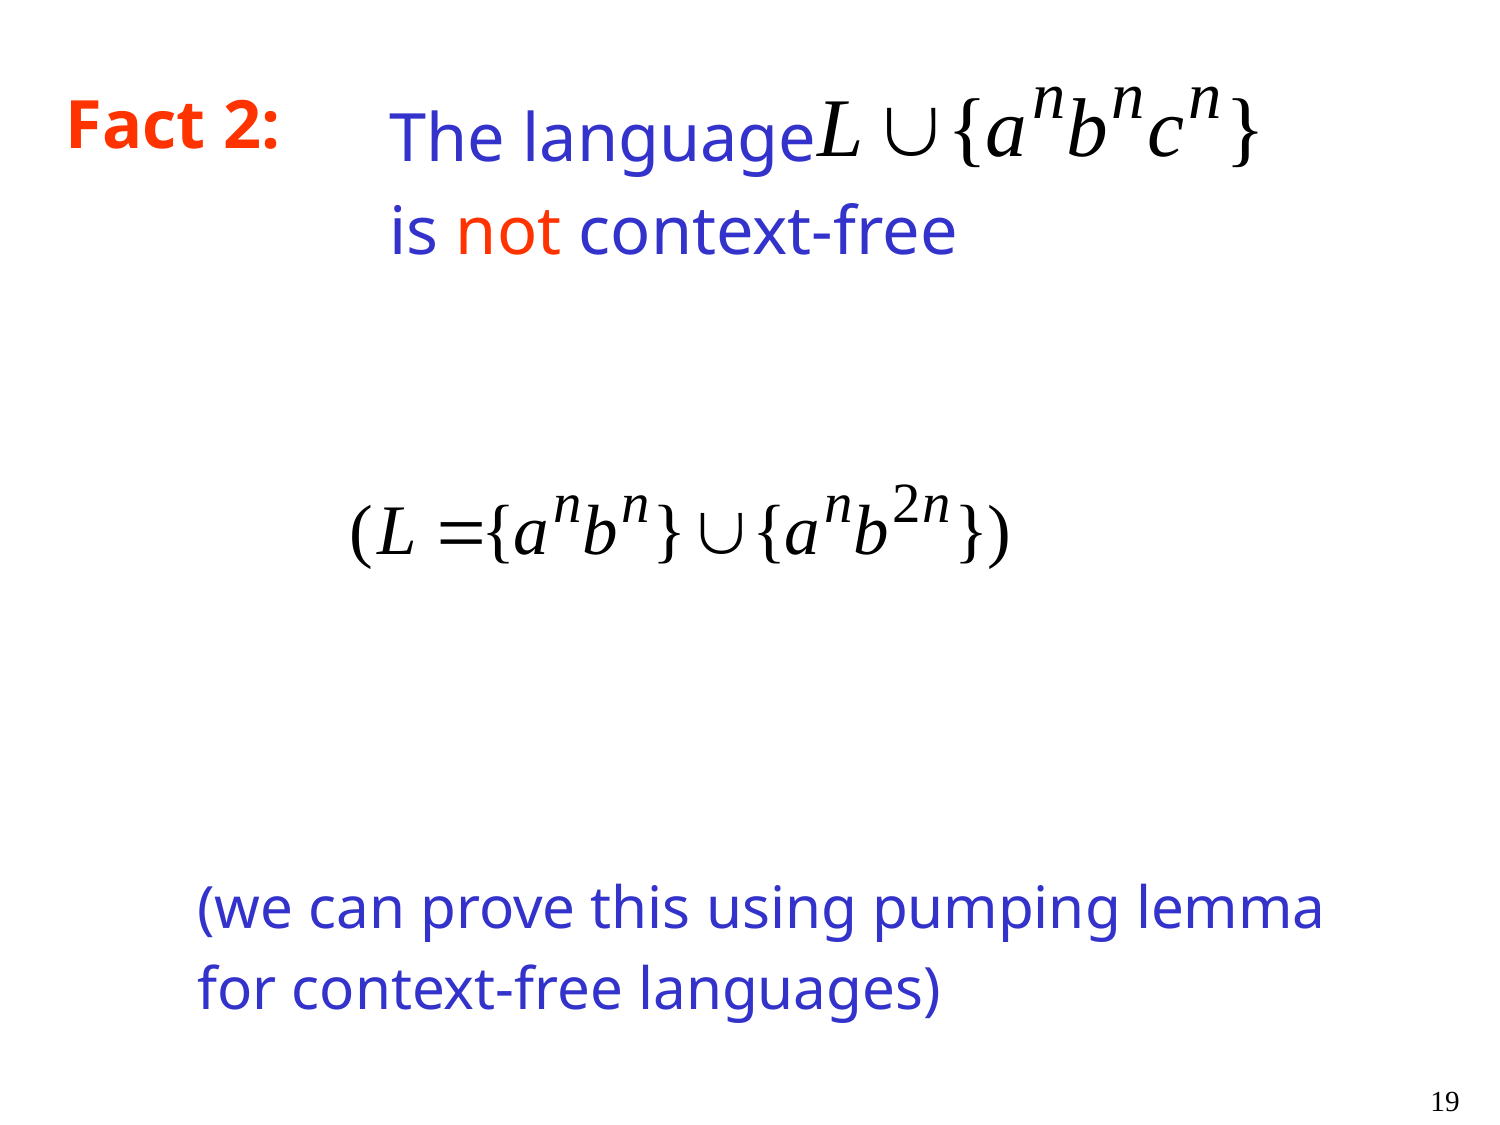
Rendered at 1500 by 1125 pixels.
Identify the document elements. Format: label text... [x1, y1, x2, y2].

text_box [812, 62, 1263, 180]
text_box The language is not context-free [374, 87, 1281, 276]
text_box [348, 474, 1015, 575]
slide_number 19 [1162, 1074, 1475, 1125]
text_box (we can prove this using pumping lemma for context-free languages) [182, 862, 1356, 1029]
text_box Fact 2: [51, 74, 296, 170]
